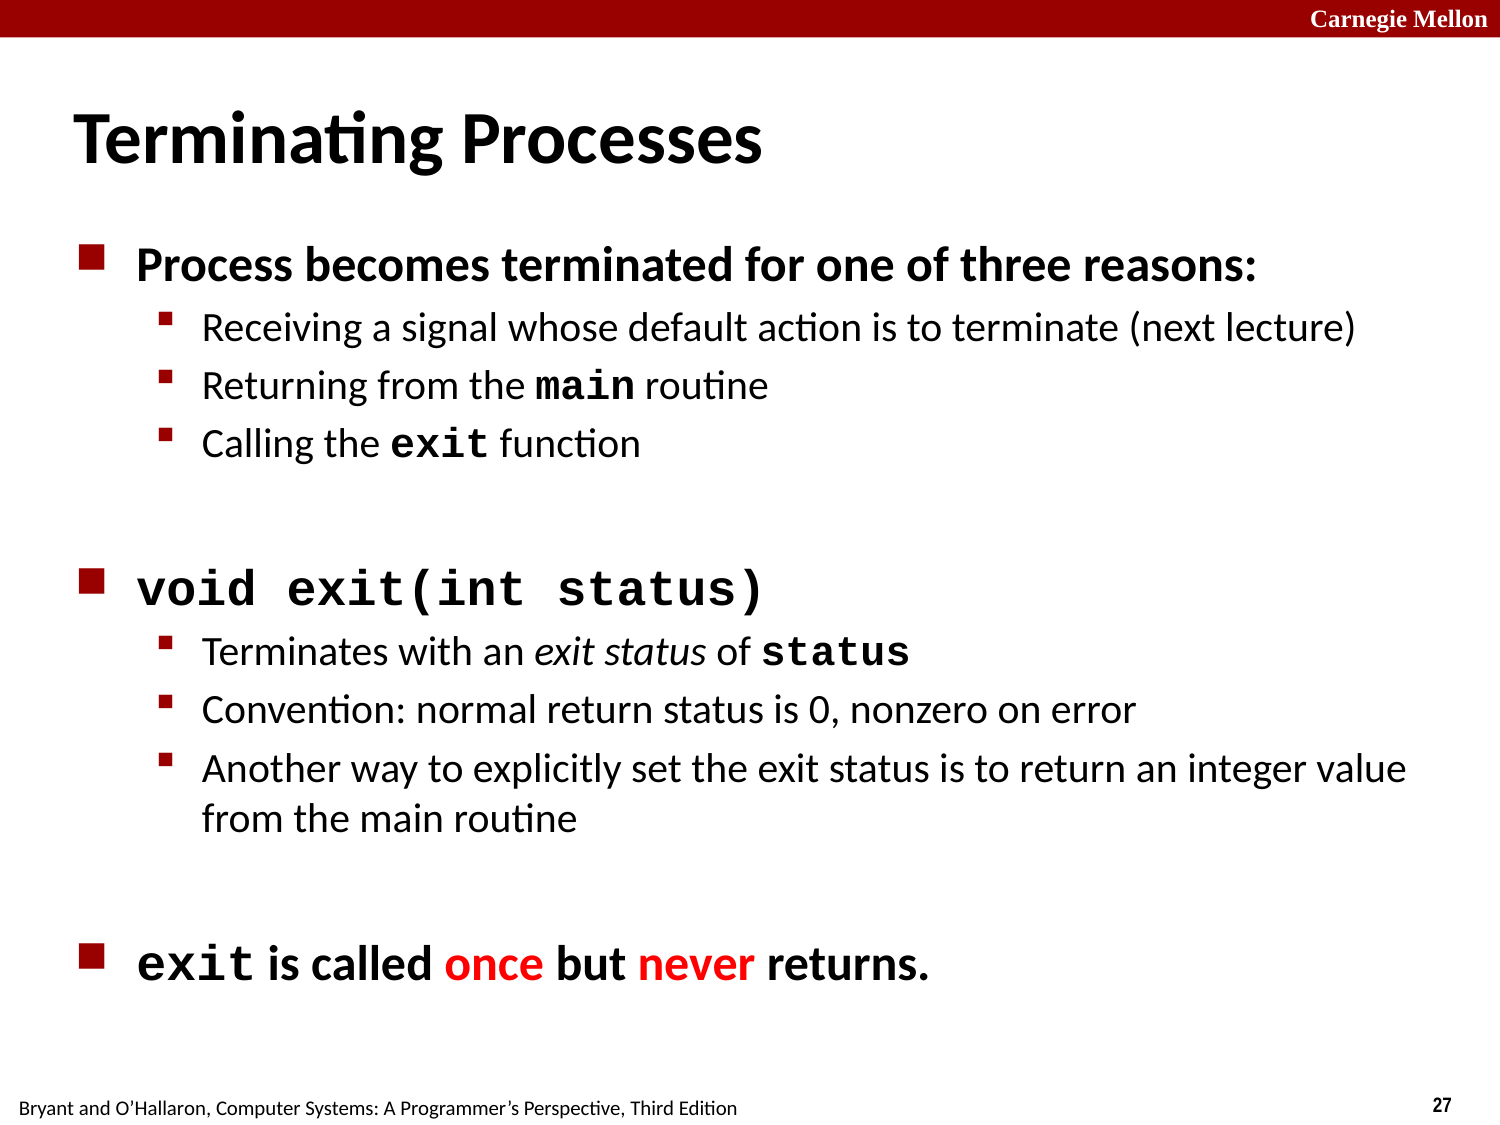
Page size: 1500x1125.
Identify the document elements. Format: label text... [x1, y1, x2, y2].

title Terminating Processes [58, 71, 1305, 197]
list Process becomes terminated for one of three reasons: Receiving a signal whose default action is to terminate (next lecture) Returning from the main routine Calling the exit function void exit(int status) Terminates with an exit status of status Convention: normal return status is 0, nonzero on error Another way to explicitly set the exit status is to return an integer value from the main routine exit is called once but never returns. [64, 223, 1488, 1059]
